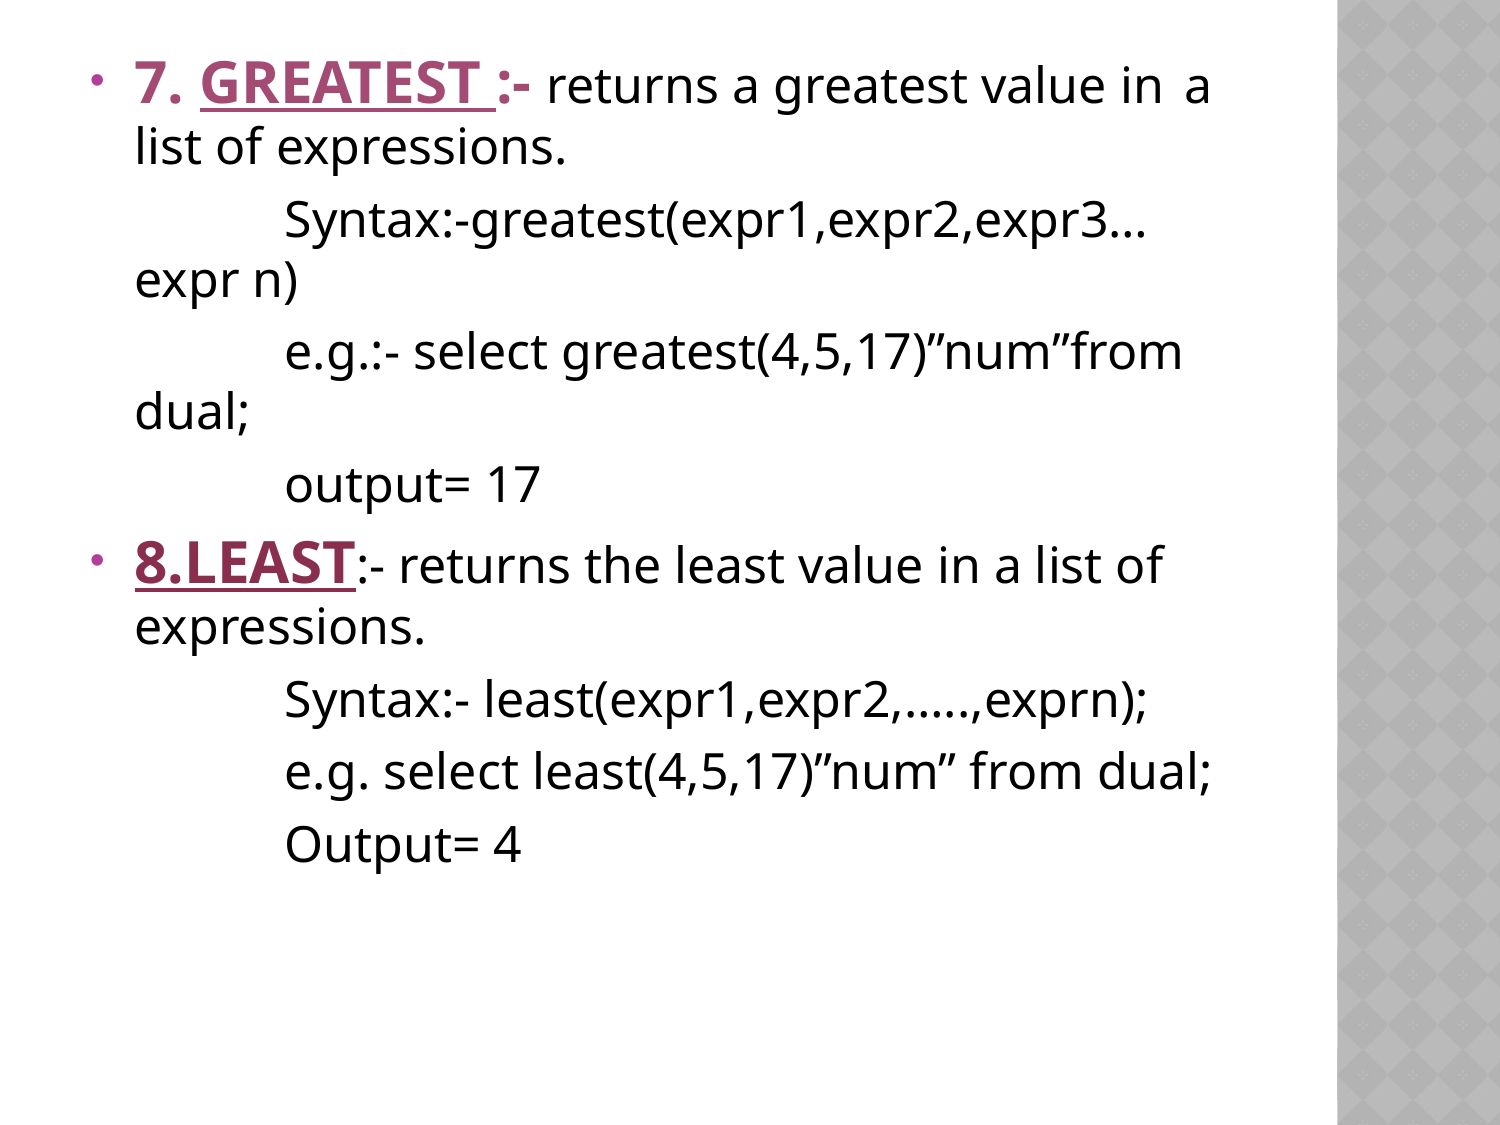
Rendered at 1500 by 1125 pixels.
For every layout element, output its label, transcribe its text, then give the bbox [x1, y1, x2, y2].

list 7. GREATEST :- returns a greatest value in a list of expressions. Syntax:-greatest(expr1,expr2,expr3…expr n) e.g.:- select greatest(4,5,17)”num”from dual; output= 17 8.LEAST:- returns the least value in a list of expressions. Syntax:- least(expr1,expr2,…..,exprn); e.g. select least(4,5,17)”num” from dual; Output= 4 [75, 37, 1263, 1059]
